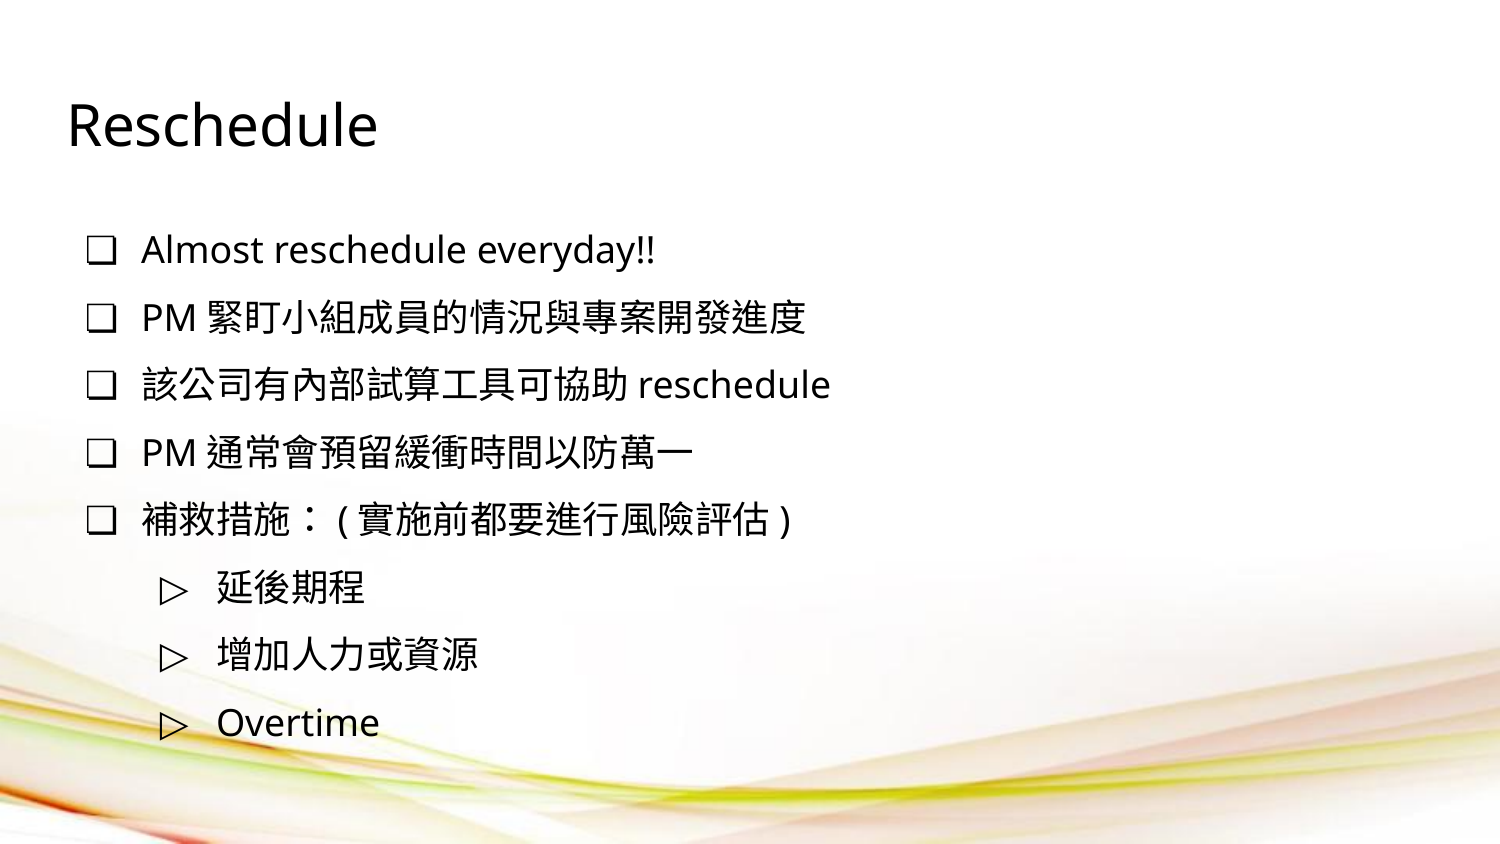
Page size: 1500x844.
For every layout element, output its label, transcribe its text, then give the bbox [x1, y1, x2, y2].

title Reschedule [51, 72, 1449, 167]
list Almost reschedule everyday!! PM緊盯小組成員的情況與專案開發進度 該公司有內部試算工具可協助reschedule PM通常會預留緩衝時間以防萬一 補救措施：(實施前都要進行風險評估) 延後期程 增加人力或資源 Overtime [51, 189, 1449, 750]
picture [0, 0, 1500, 844]
